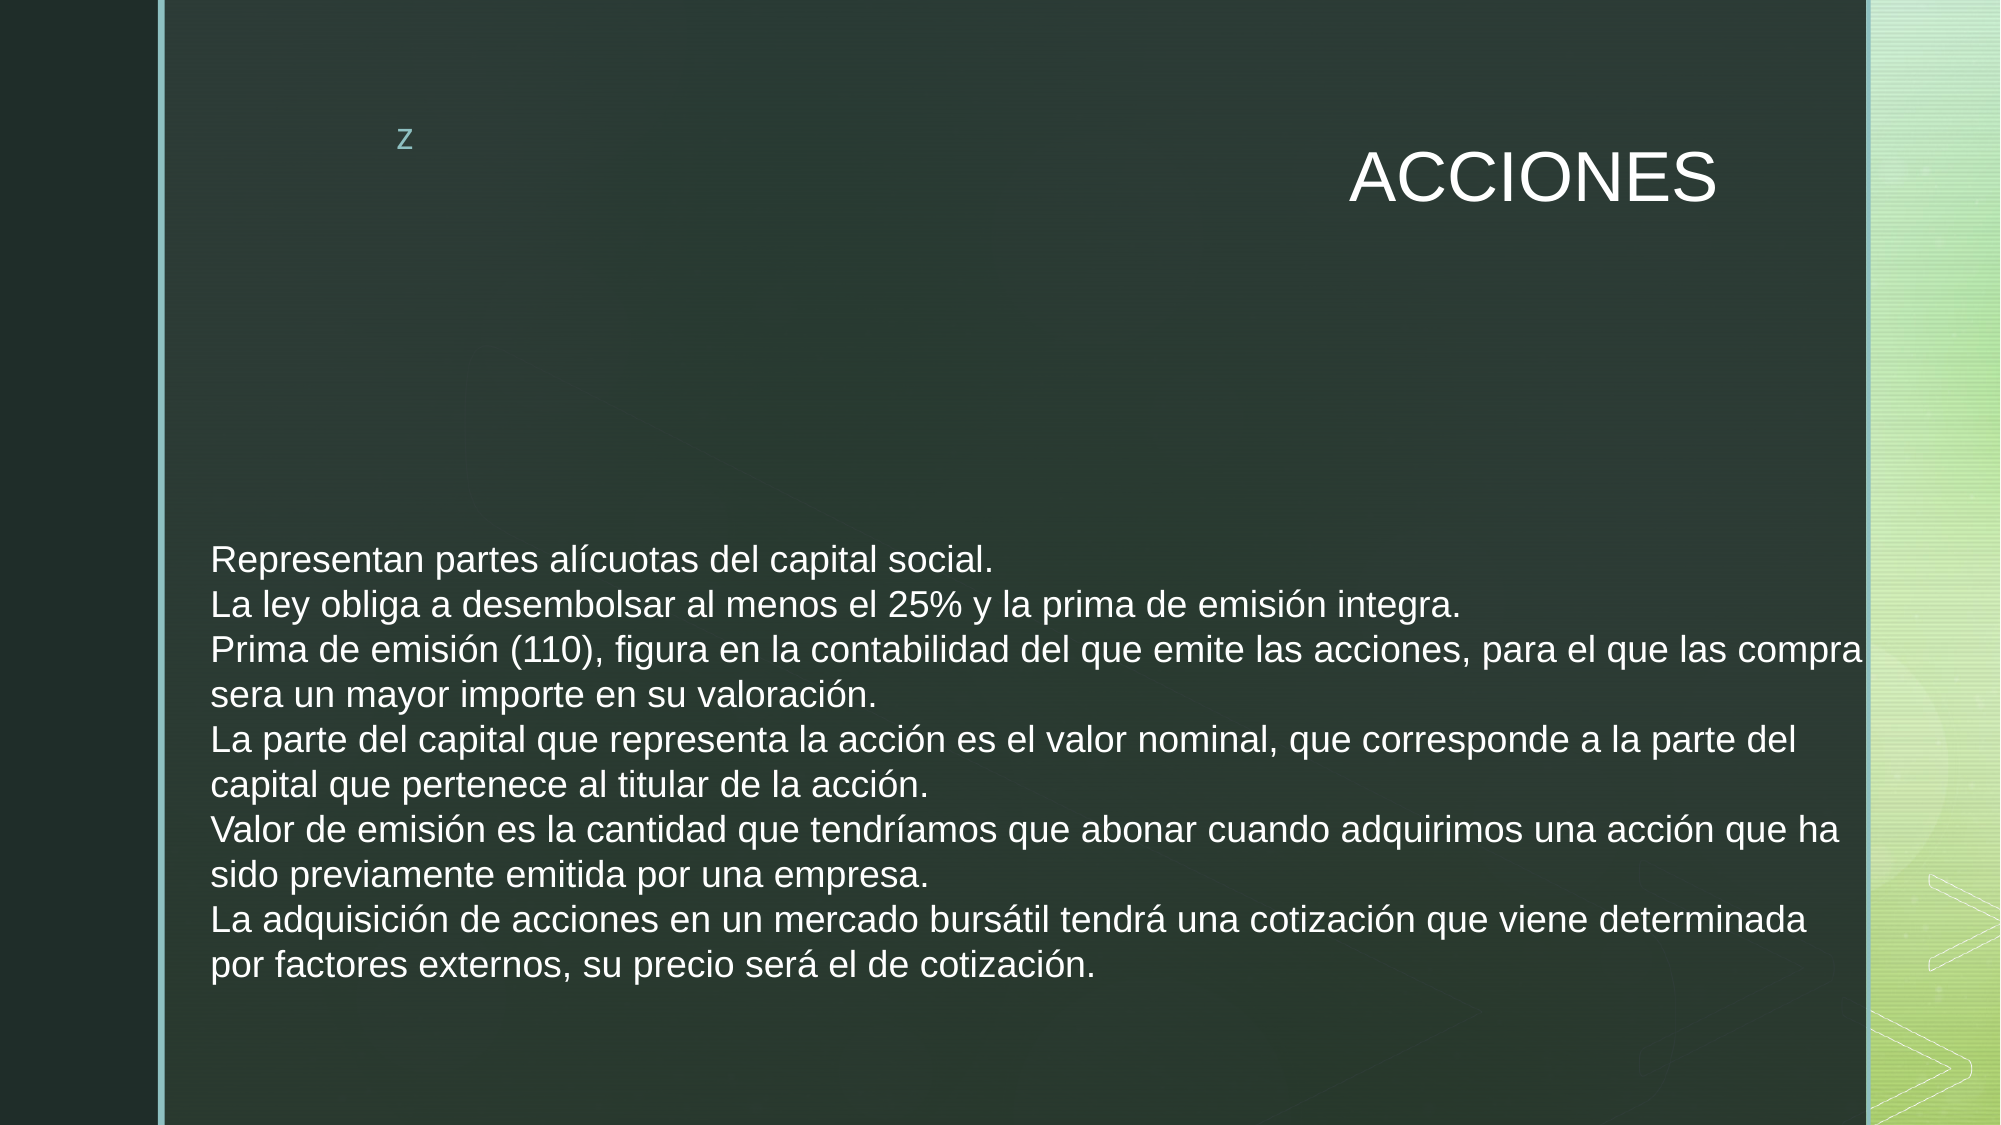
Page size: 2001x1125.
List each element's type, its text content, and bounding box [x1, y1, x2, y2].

picture [1871, 0, 2001, 1125]
title ACCIONES [428, 132, 1734, 310]
text_box Representan partes alícuotas del capital social. La ley obliga a desembolsar al menos el 25% y la prima de emisión integra. Prima de emisión (110), figura en la contabilidad del que emite las acciones, para el que las compra sera un mayor importe en su valoración. La parte del capital que representa la acción es el valor nominal, que corresponde a la parte del capital que pertenece al titular de la acción. Valor de emisión es la cantidad que tendríamos que abonar cuando adquirimos una acción que ha sido previamente emitida por una empresa. La adquisición de acciones en un mercado bursátil tendrá una cotización que viene determinada por factores externos, su precio será el de cotización. [195, 527, 1878, 1125]
